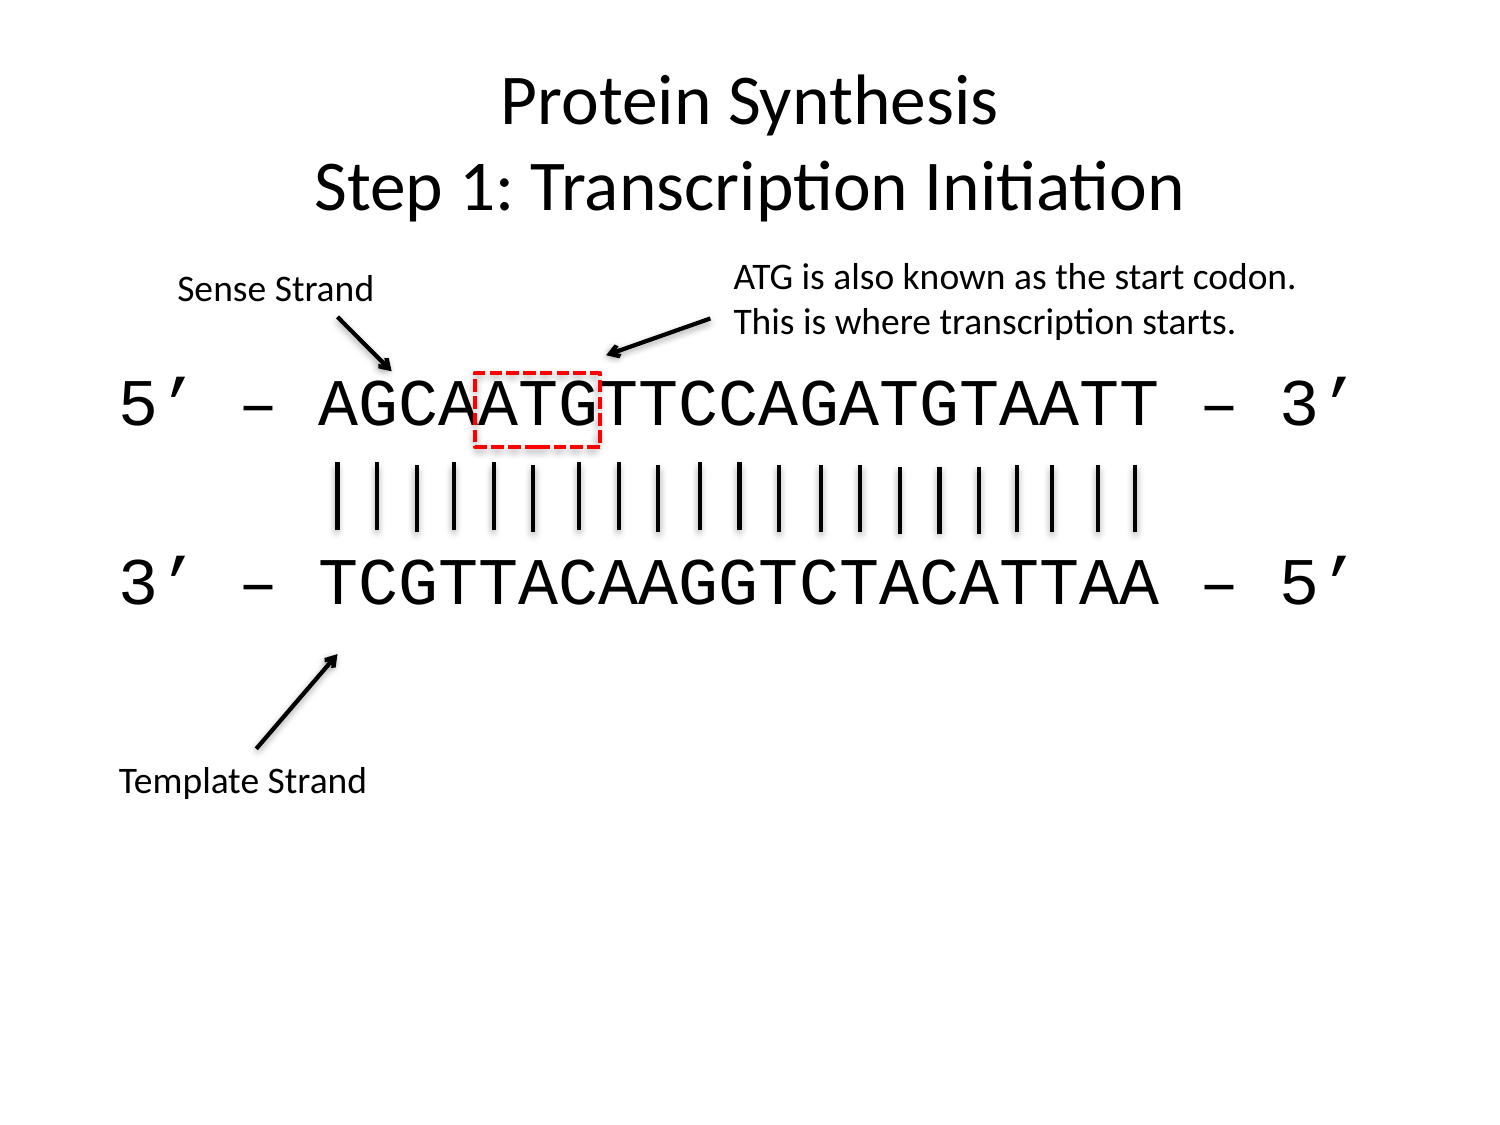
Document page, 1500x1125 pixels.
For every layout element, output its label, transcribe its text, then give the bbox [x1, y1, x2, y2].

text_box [255, 653, 338, 750]
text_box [605, 318, 711, 356]
text_box Template Strand [104, 748, 417, 809]
title Protein Synthesis Step 1: Transcription Initiation [75, 45, 1425, 233]
text_box 3’ – TCGTTACAAGGTCTACATTAA – 5’ [104, 530, 1425, 625]
text_box Sense Strand [162, 256, 580, 317]
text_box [337, 316, 392, 372]
text_box ATG is also known as the start codon. This is where transcription starts. [718, 244, 1323, 350]
text_box 5’ – AGCAATGTTCCAGATGTAATT – 3’ [104, 351, 1425, 446]
text_box [474, 372, 601, 448]
